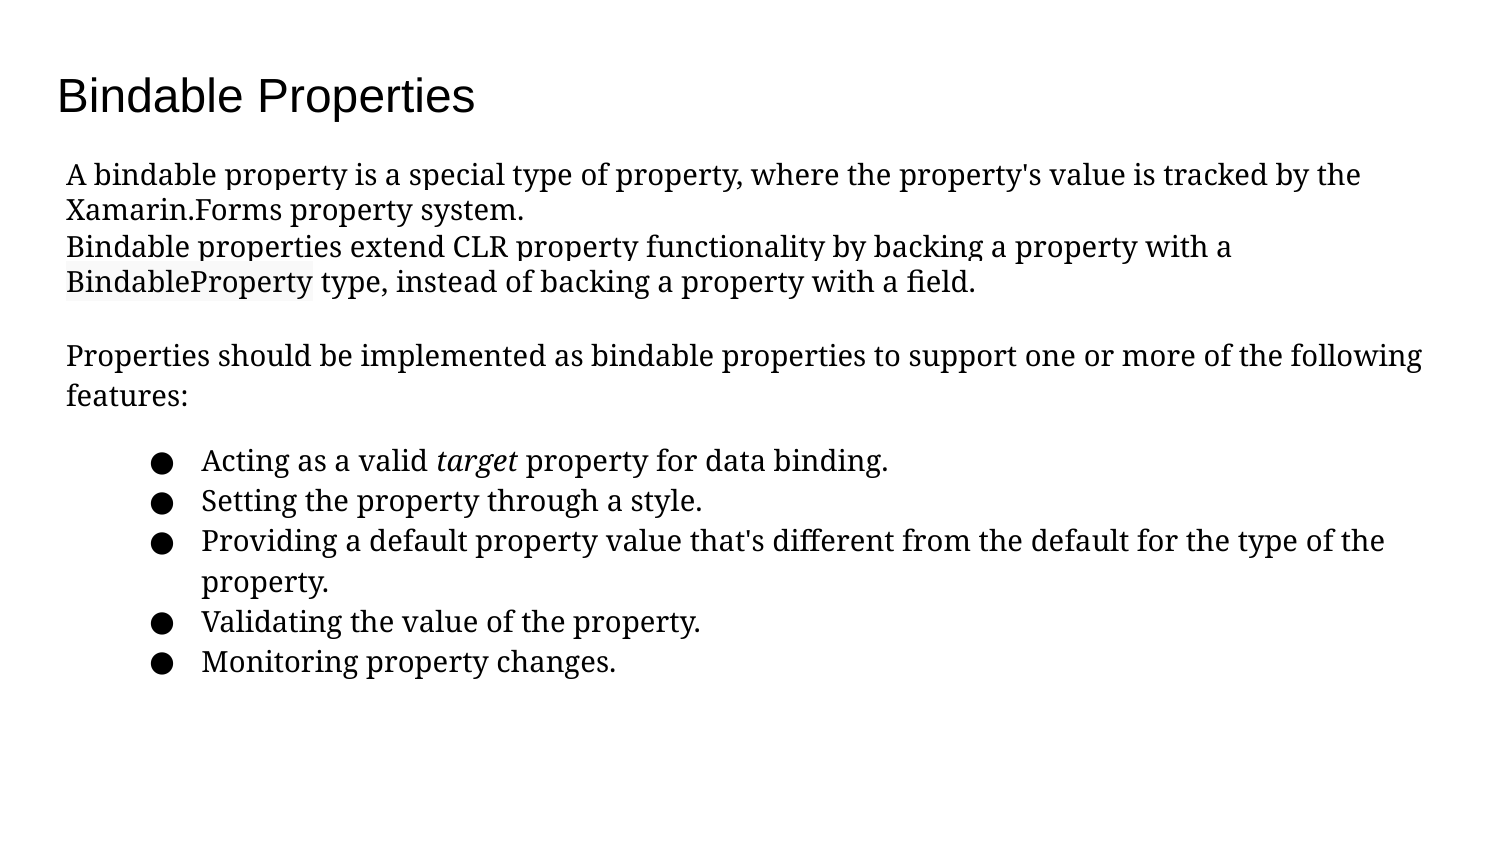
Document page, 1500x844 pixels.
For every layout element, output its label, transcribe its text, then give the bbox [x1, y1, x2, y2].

title Bindable Properties [41, 32, 1440, 127]
list A bindable property is a special type of property, where the property's value is tracked by the Xamarin.Forms property system. Bindable properties extend CLR property functionality by backing a property with a BindableProperty type, instead of backing a property with a field. Properties should be implemented as bindable properties to support one or more of the following features: Acting as a valid target property for data binding. Setting the property through a style. Providing a default property value that's different from the default for the type of the property. Validating the value of the property. Monitoring property changes. [51, 141, 1449, 751]
